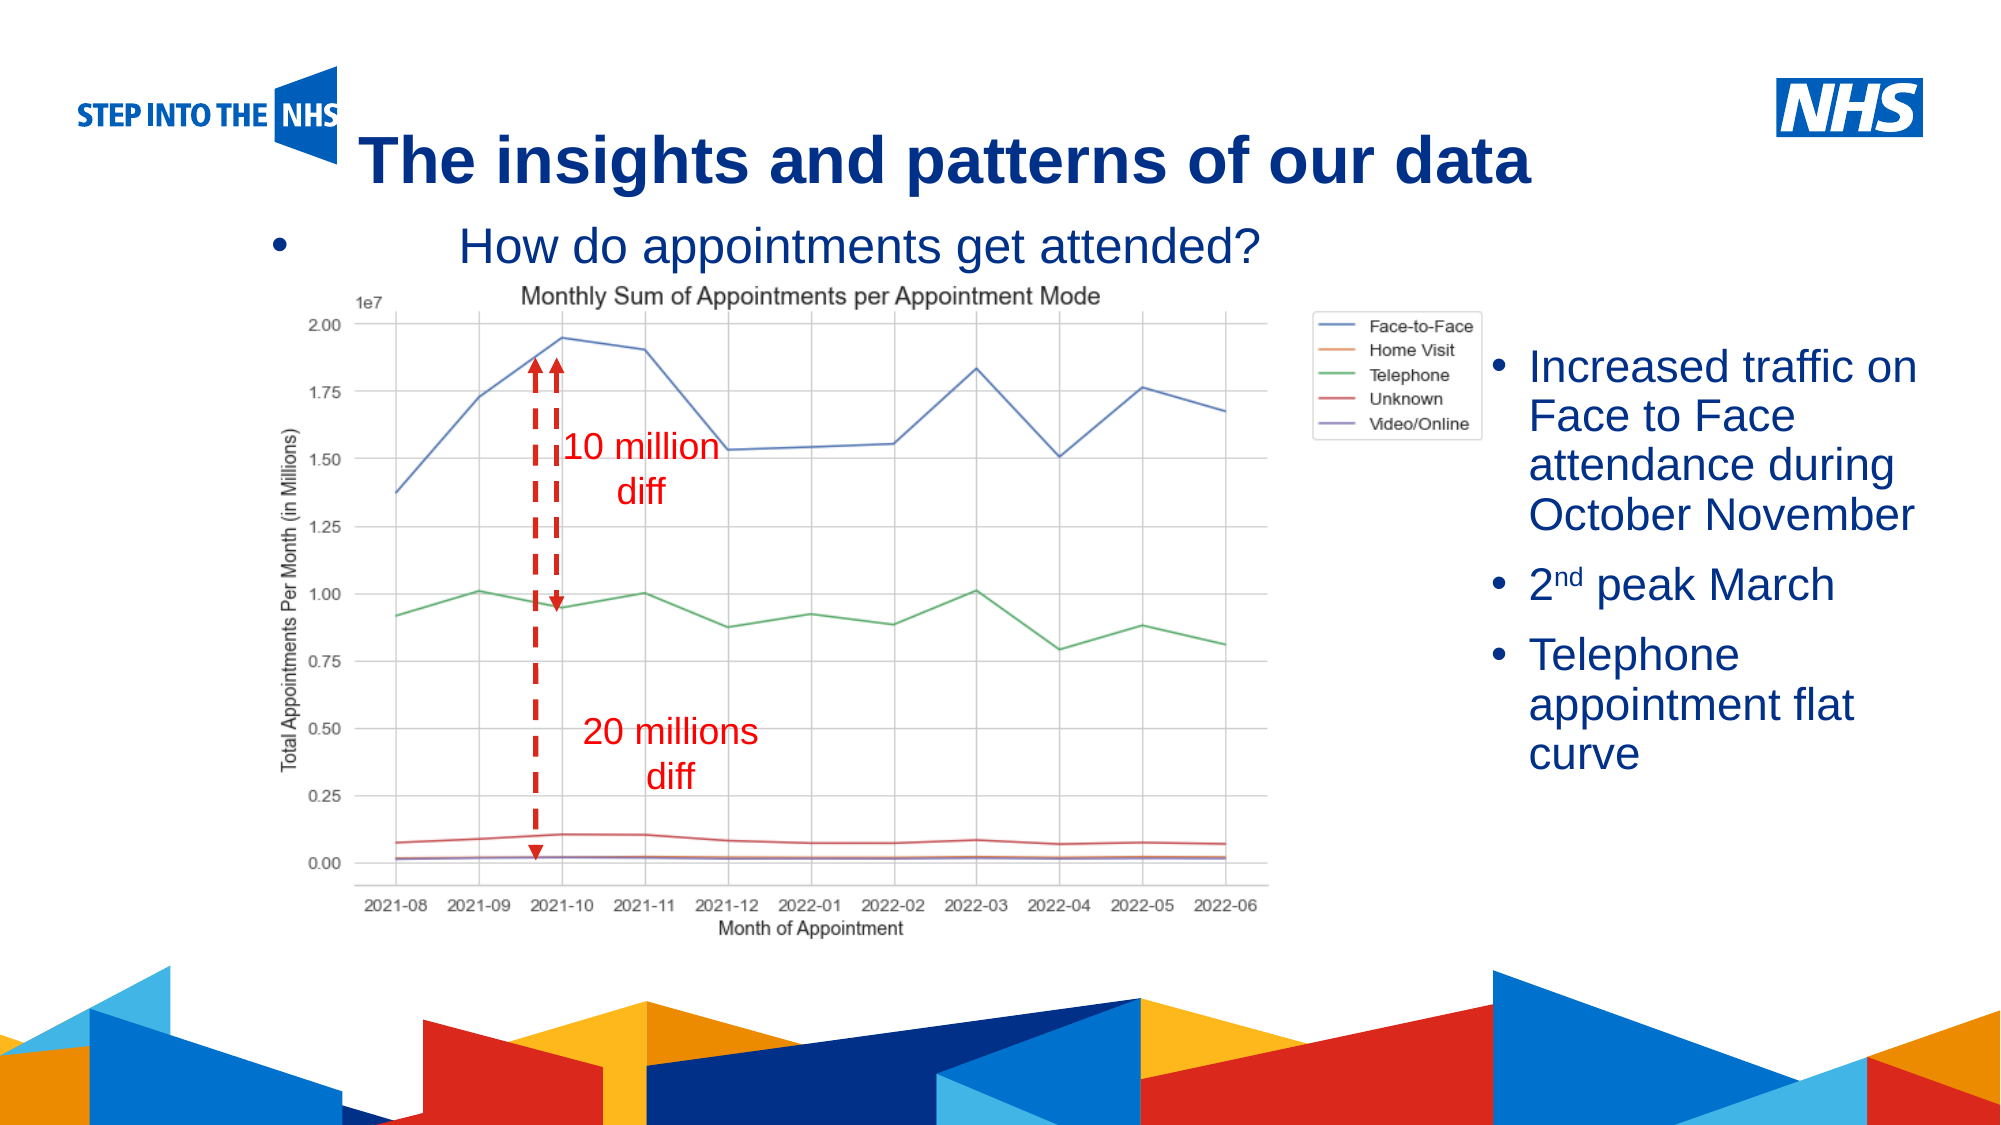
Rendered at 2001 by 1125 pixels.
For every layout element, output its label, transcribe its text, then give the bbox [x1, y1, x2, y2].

list Increased traffic on Face to Face attendance during October November 2nd peak March Telephone appointment flat curve [1491, 342, 1939, 910]
list How do appointments get attended? [196, 220, 1750, 310]
picture [273, 277, 1491, 947]
title The insights and patterns of our data [358, 125, 2000, 216]
